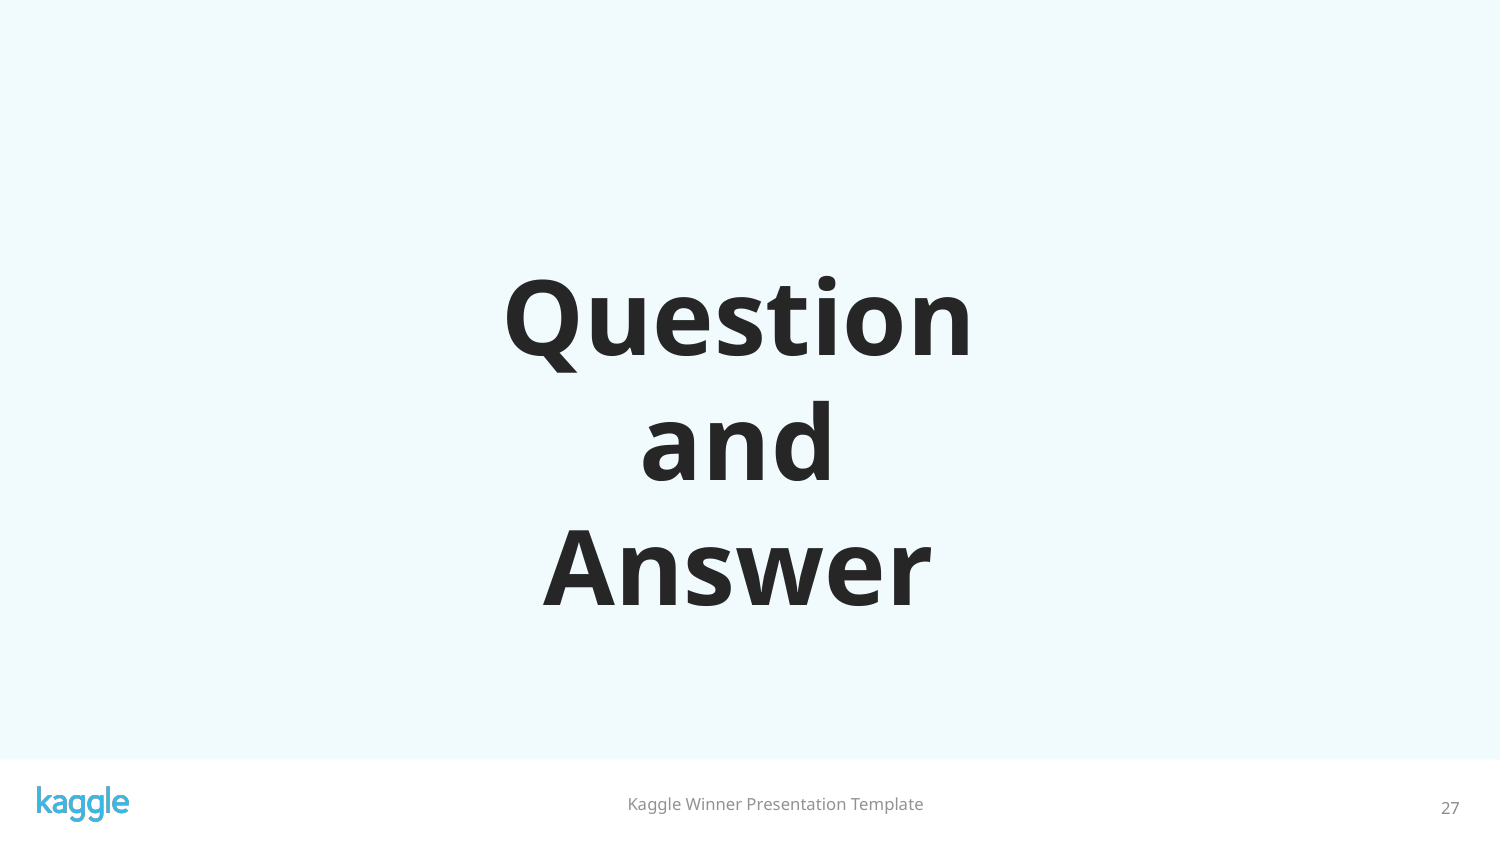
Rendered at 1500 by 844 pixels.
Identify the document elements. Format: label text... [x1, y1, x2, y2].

picture [37, 786, 129, 822]
slide_number 27 [1137, 786, 1475, 832]
text_box [0, 0, 1500, 760]
text_box Question and Answer [416, 243, 1061, 634]
